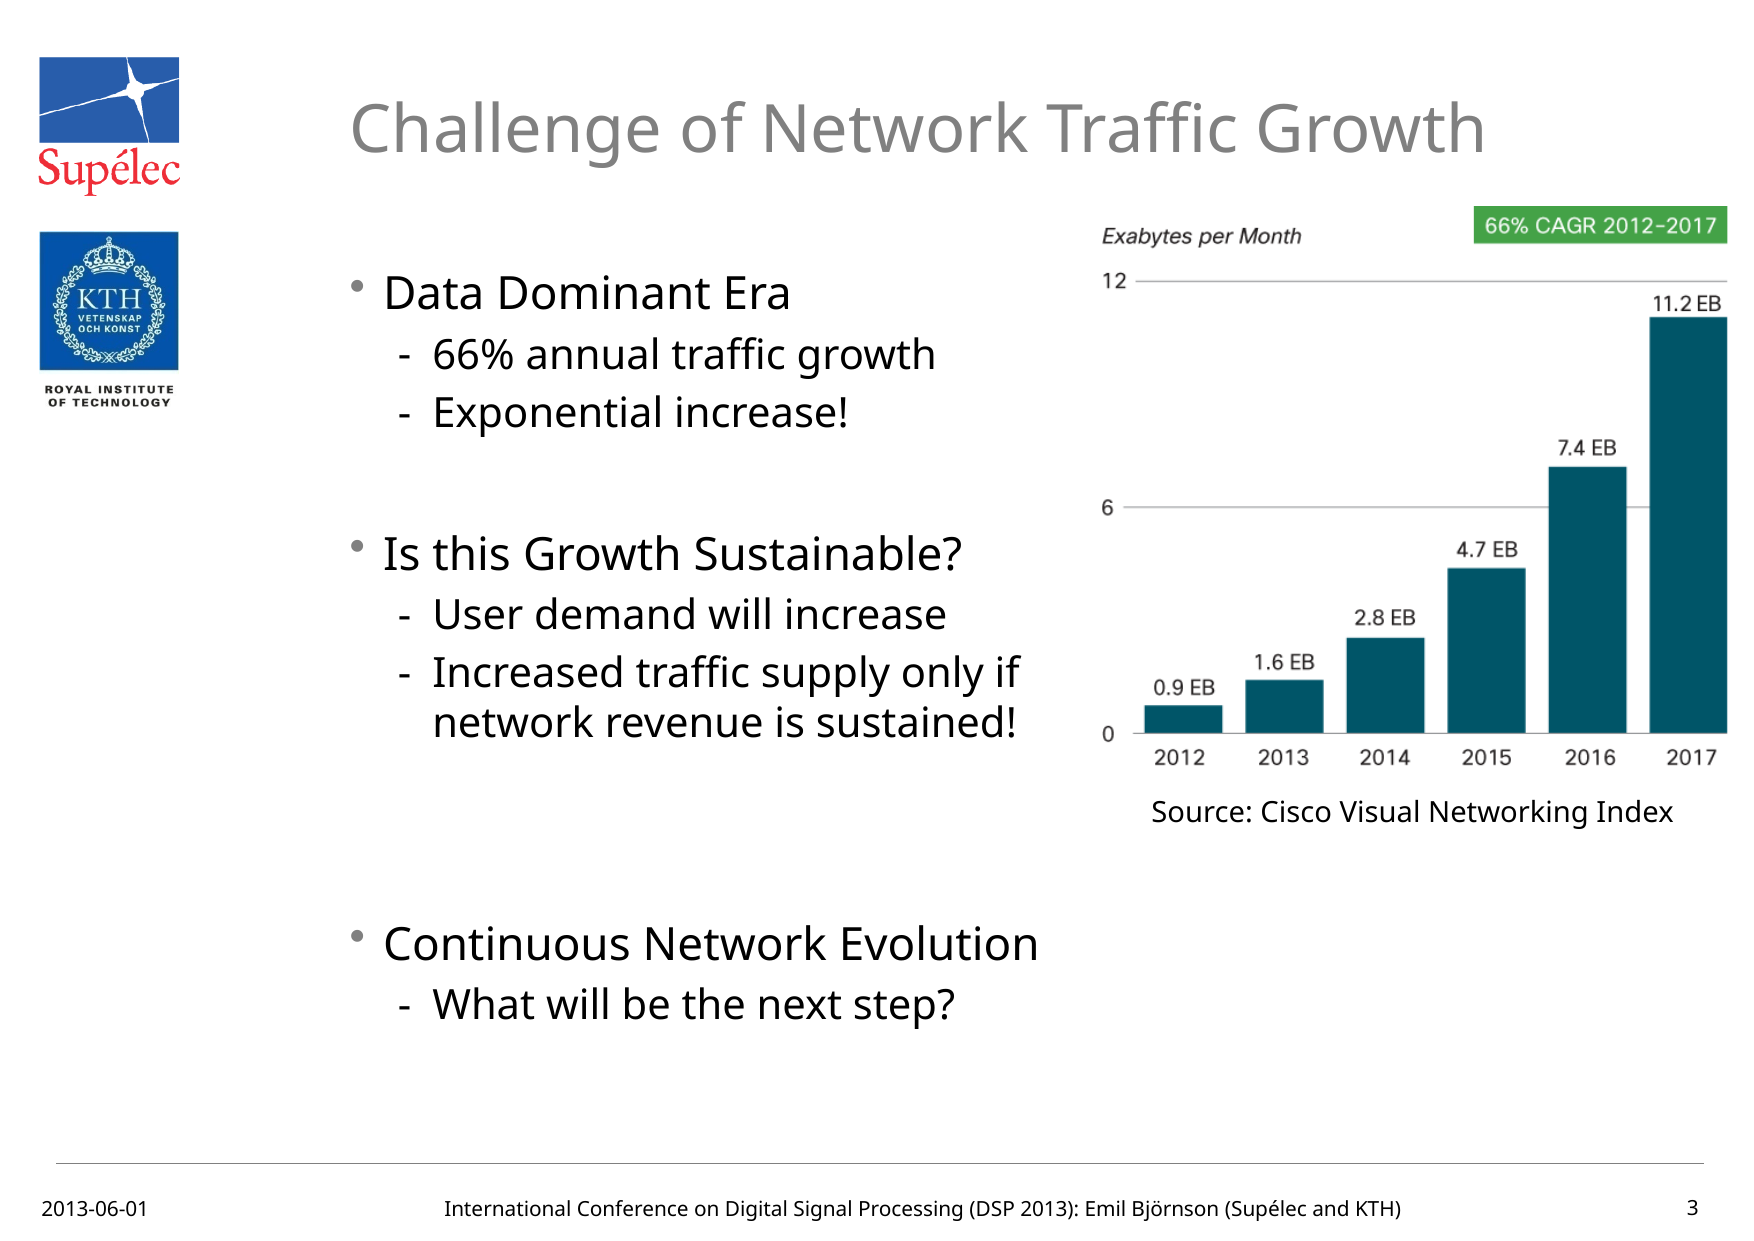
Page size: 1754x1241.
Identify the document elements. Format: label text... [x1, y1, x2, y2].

picture [39, 231, 179, 408]
slide_number 3 [1627, 1175, 1714, 1241]
text_box Source: Cisco Visual Networking Index [1018, 785, 1754, 841]
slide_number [26, 1175, 206, 1241]
picture [1100, 206, 1728, 774]
footer International Conference on Digital Signal Processing (DSP 2013): Emil Björnson (Supélec and KTH) [354, 1175, 1492, 1241]
picture [38, 57, 180, 196]
title Challenge of Network Traffic Growth [349, 22, 1663, 230]
list Data Dominant Era 66% annual traffic growth Exponential increase! Is this Growth Sustainable? User demand will increase Increased traffic supply only if network revenue is sustained! Continuous Network Evolution What will be the next step? [349, 256, 1667, 1125]
